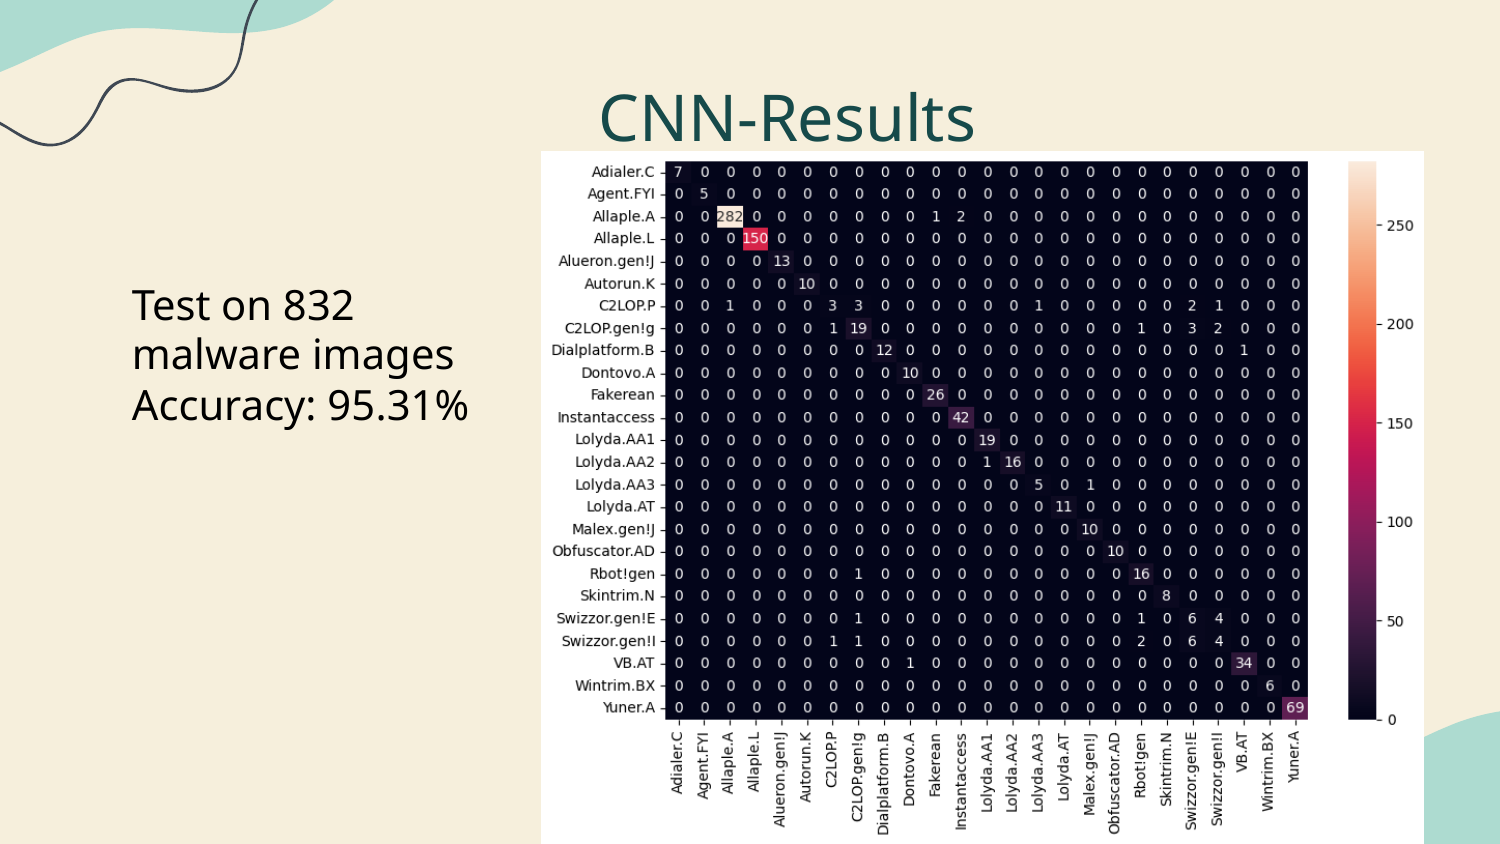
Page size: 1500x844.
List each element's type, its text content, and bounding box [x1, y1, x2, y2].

title CNN-Results [116, 77, 1383, 152]
text_box Test on 832 malware images Accuracy: 95.31% [116, 263, 493, 444]
picture [541, 151, 1424, 844]
